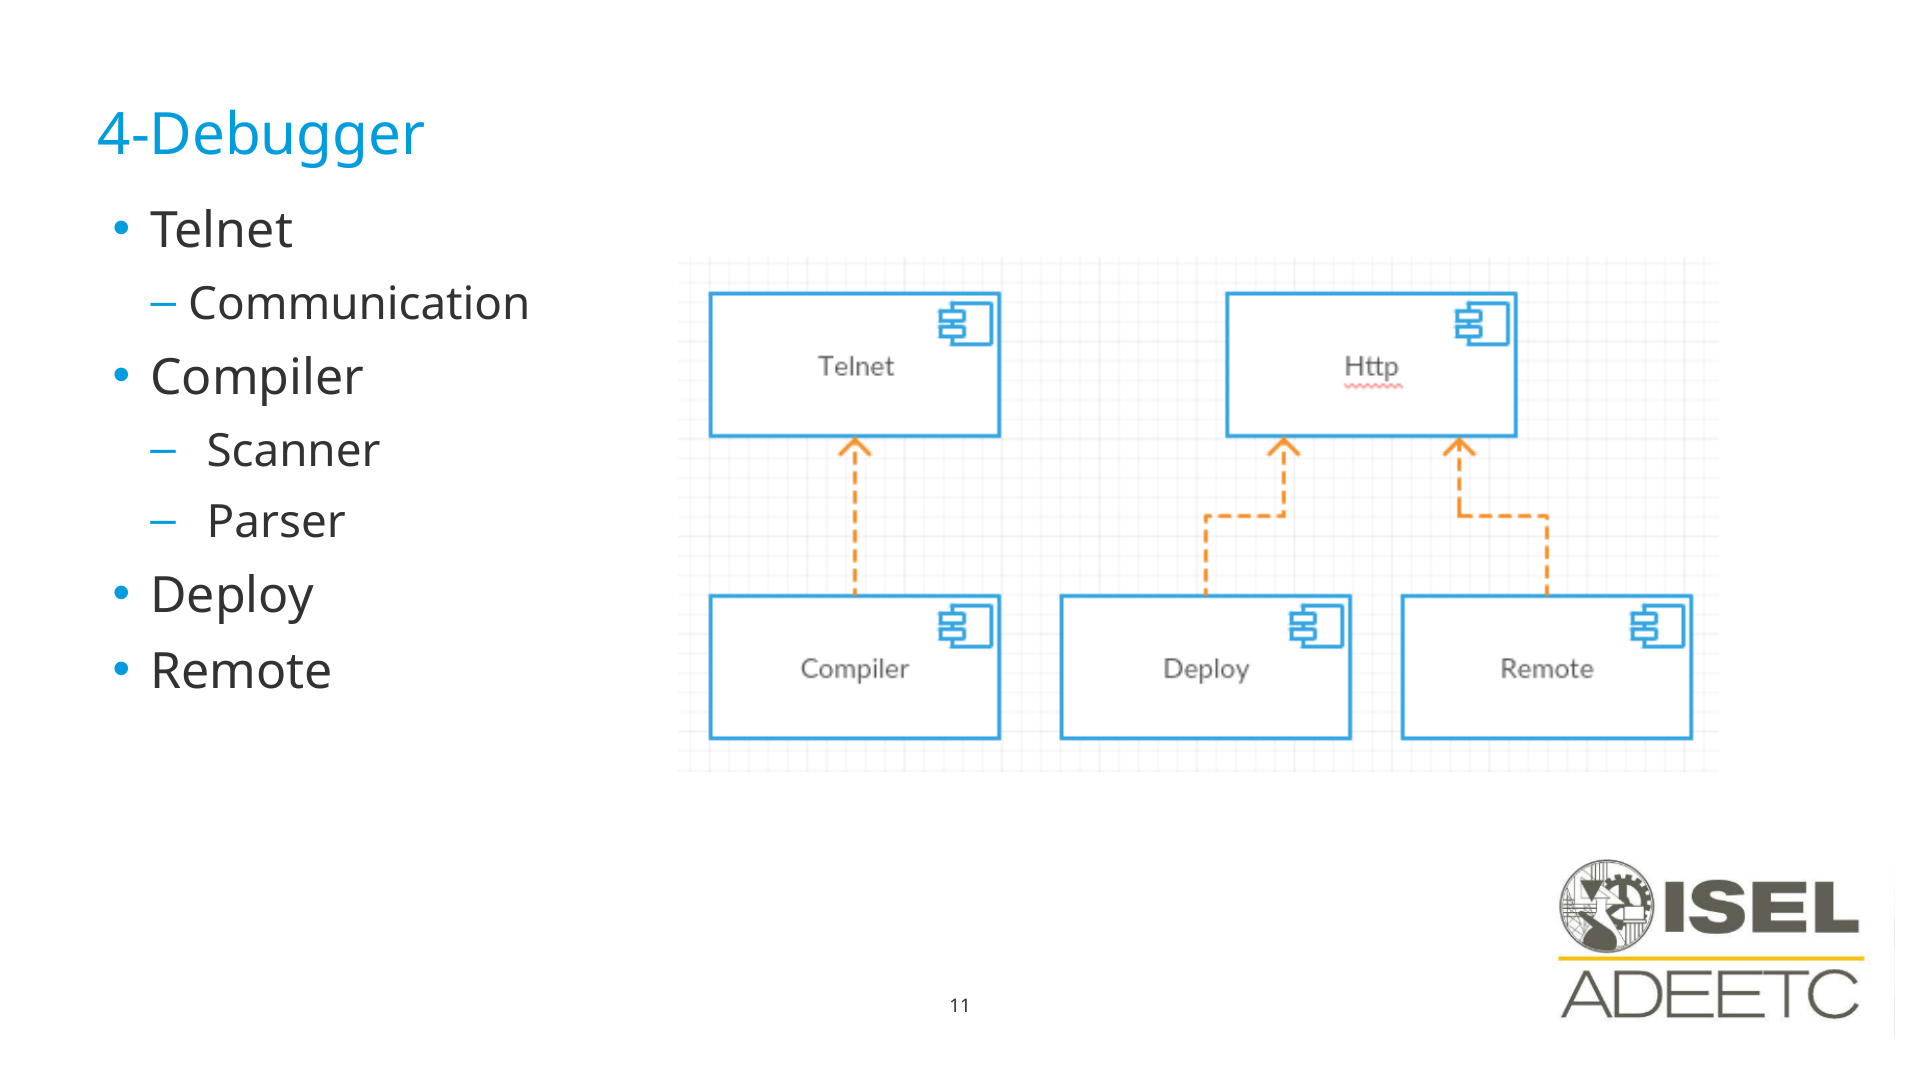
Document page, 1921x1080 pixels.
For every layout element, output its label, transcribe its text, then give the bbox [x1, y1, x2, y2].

picture [1520, 858, 1895, 1041]
title 4-Debugger [97, 95, 1823, 263]
text_box Telnet Communication Compiler Scanner Parser Deploy Remote [97, 190, 1736, 953]
picture [677, 257, 1719, 773]
